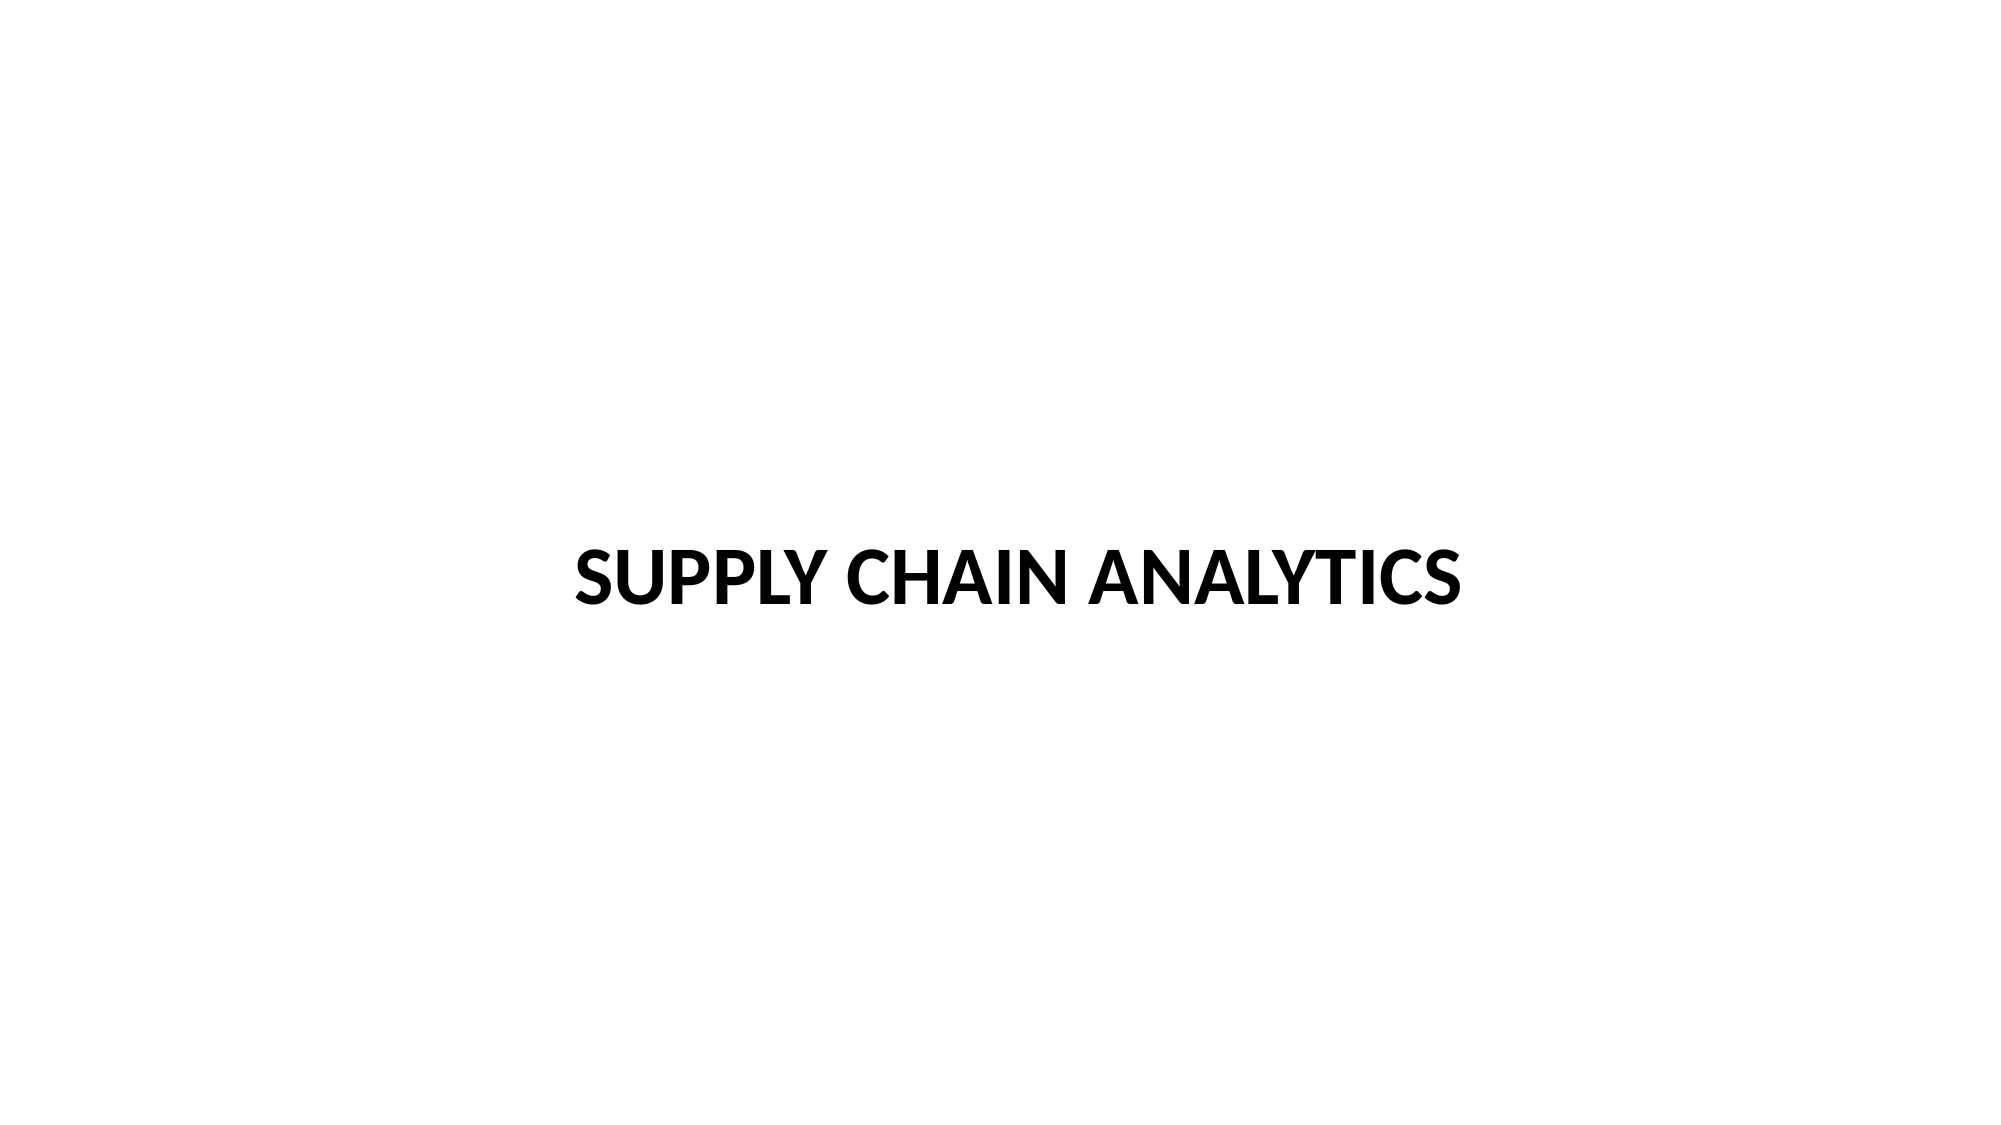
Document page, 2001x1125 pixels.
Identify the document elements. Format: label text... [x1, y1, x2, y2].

text_box SUPPLY CHAIN ANALYTICS [559, 514, 1498, 629]
text_box [344, 453, 1758, 752]
